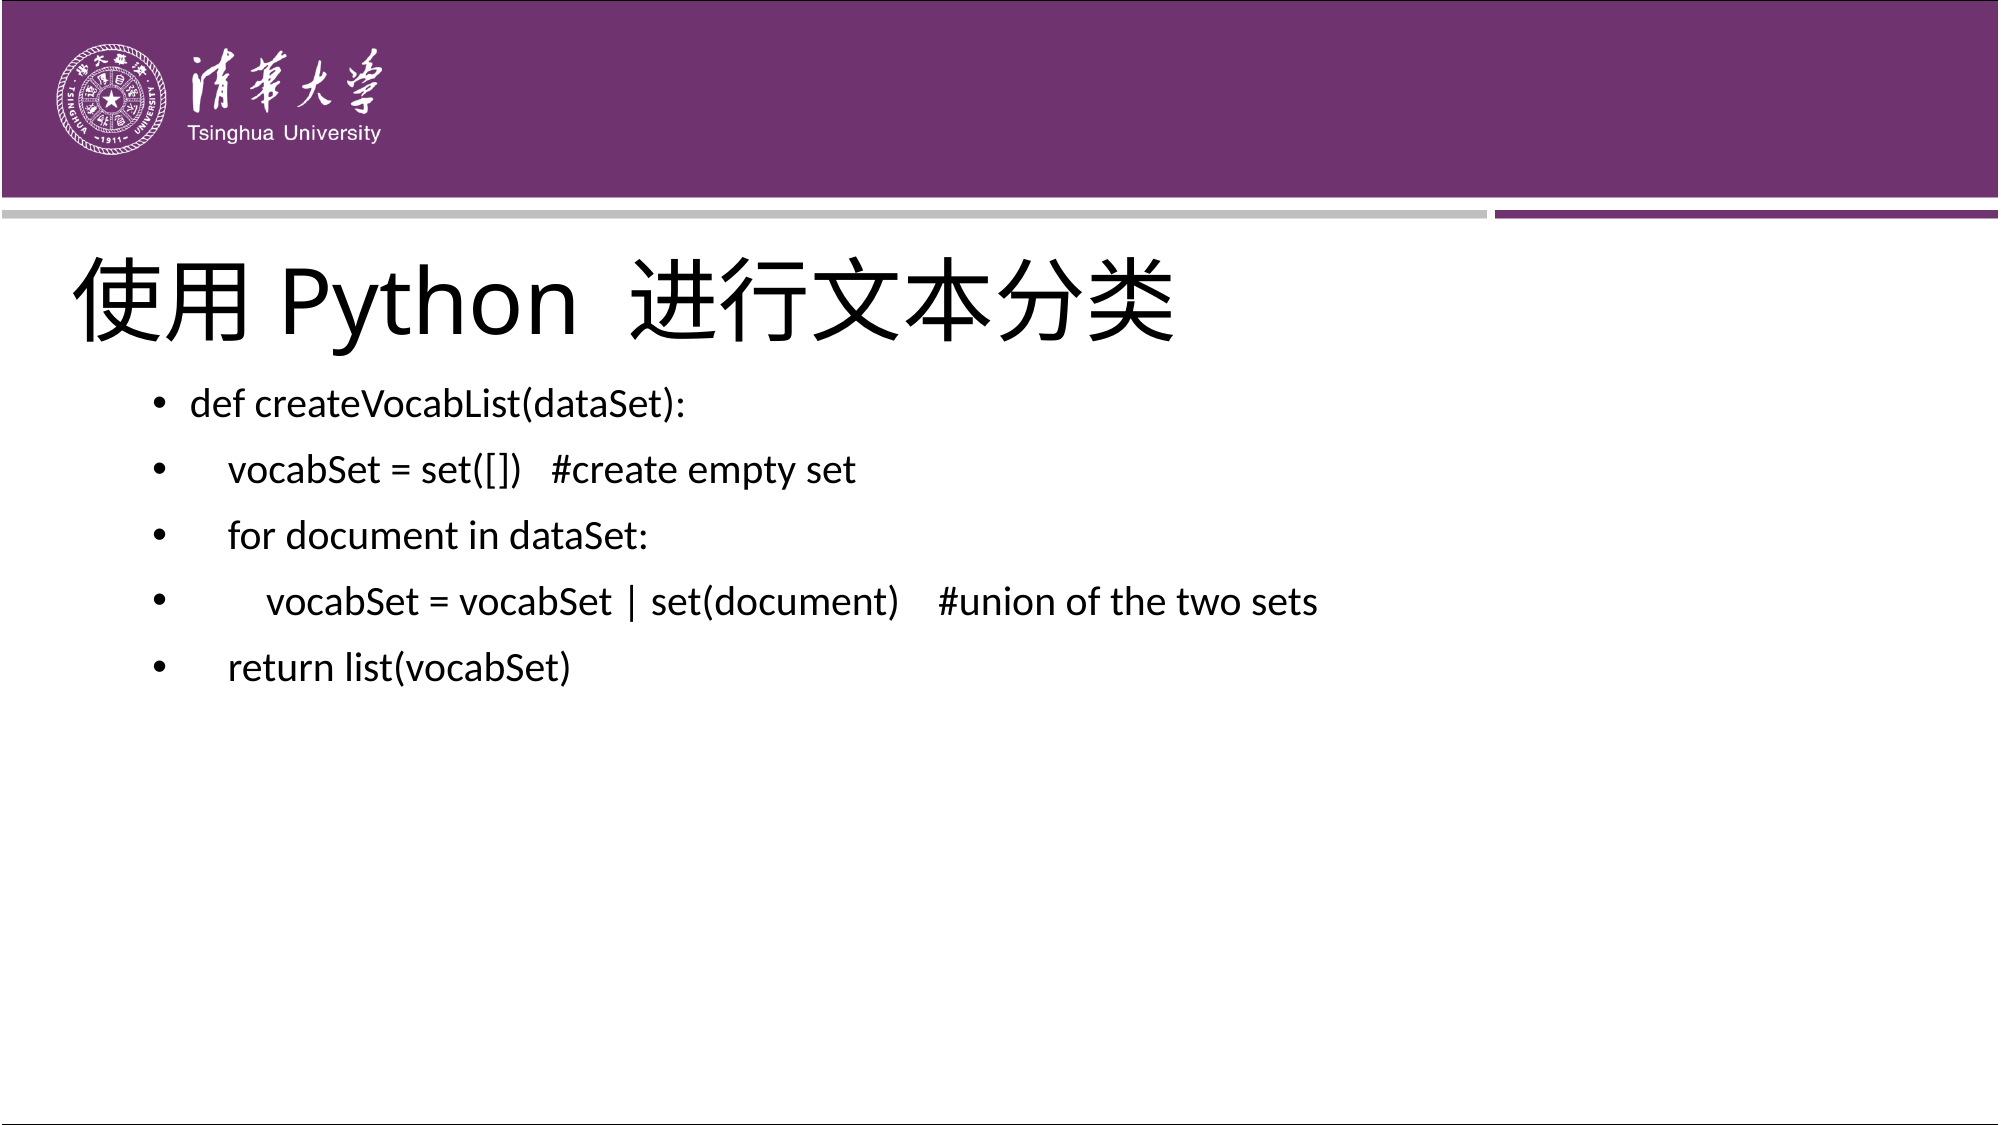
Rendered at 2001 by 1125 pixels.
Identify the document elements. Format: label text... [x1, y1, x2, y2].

list def createVocabList(dataSet): vocabSet = set([]) #create empty set for document in dataSet: vocabSet = vocabSet | set(document) #union of the two sets return list(vocabSet) [137, 374, 1863, 1089]
picture [2, 0, 1998, 1125]
text_box 使用Python 进行文本分类 [56, 196, 1782, 414]
